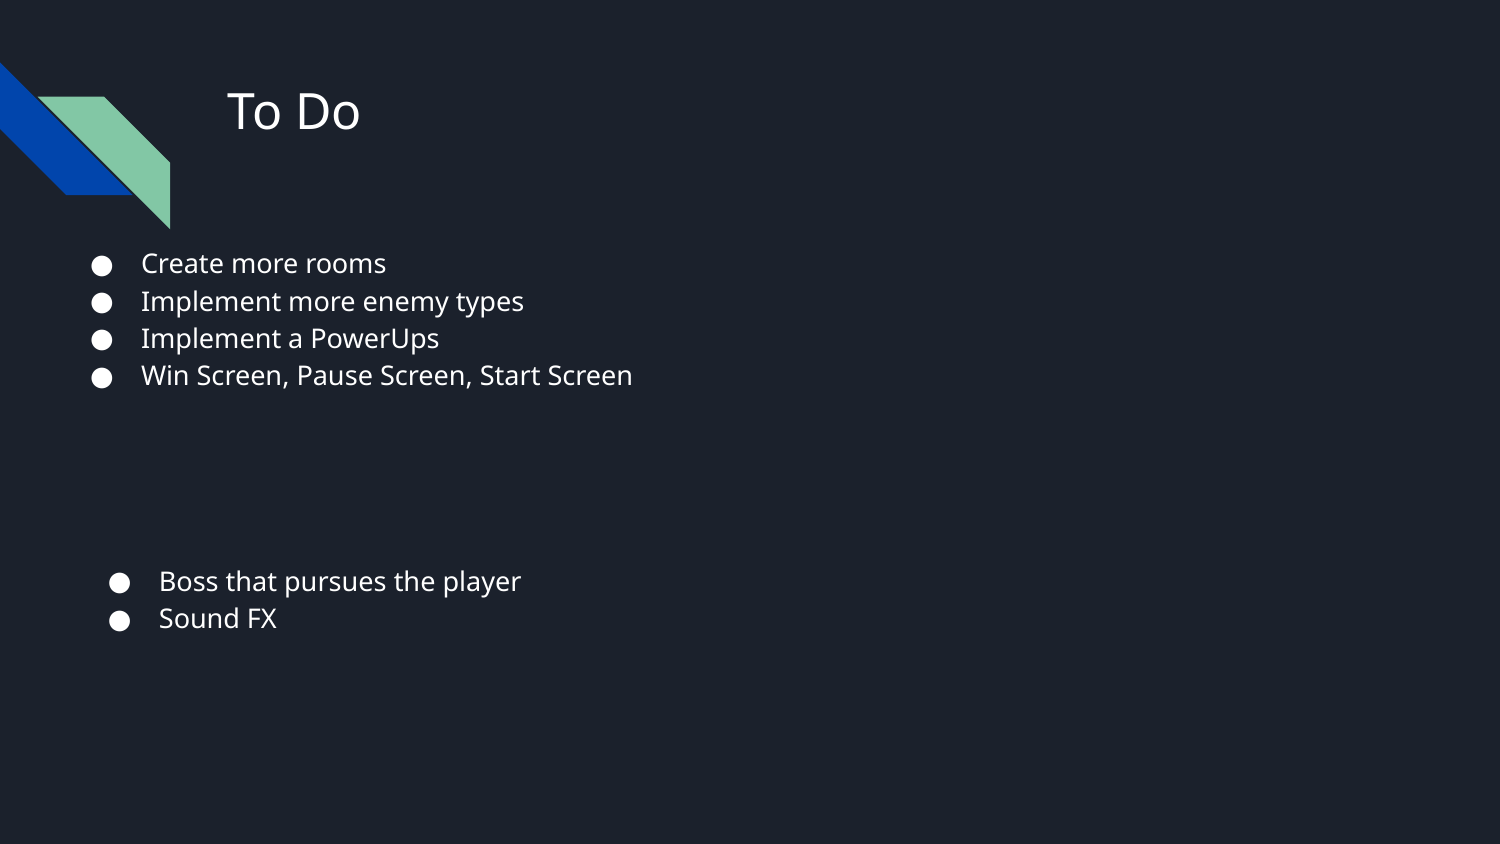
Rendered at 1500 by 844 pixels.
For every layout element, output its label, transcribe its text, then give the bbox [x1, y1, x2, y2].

title To Do [212, 64, 1368, 215]
list Create more rooms Implement more enemy types Implement a PowerUps Win Screen, Pause Screen, Start Screen [51, 226, 1449, 422]
list Boss that pursues the player Sound FX [68, 544, 1467, 740]
